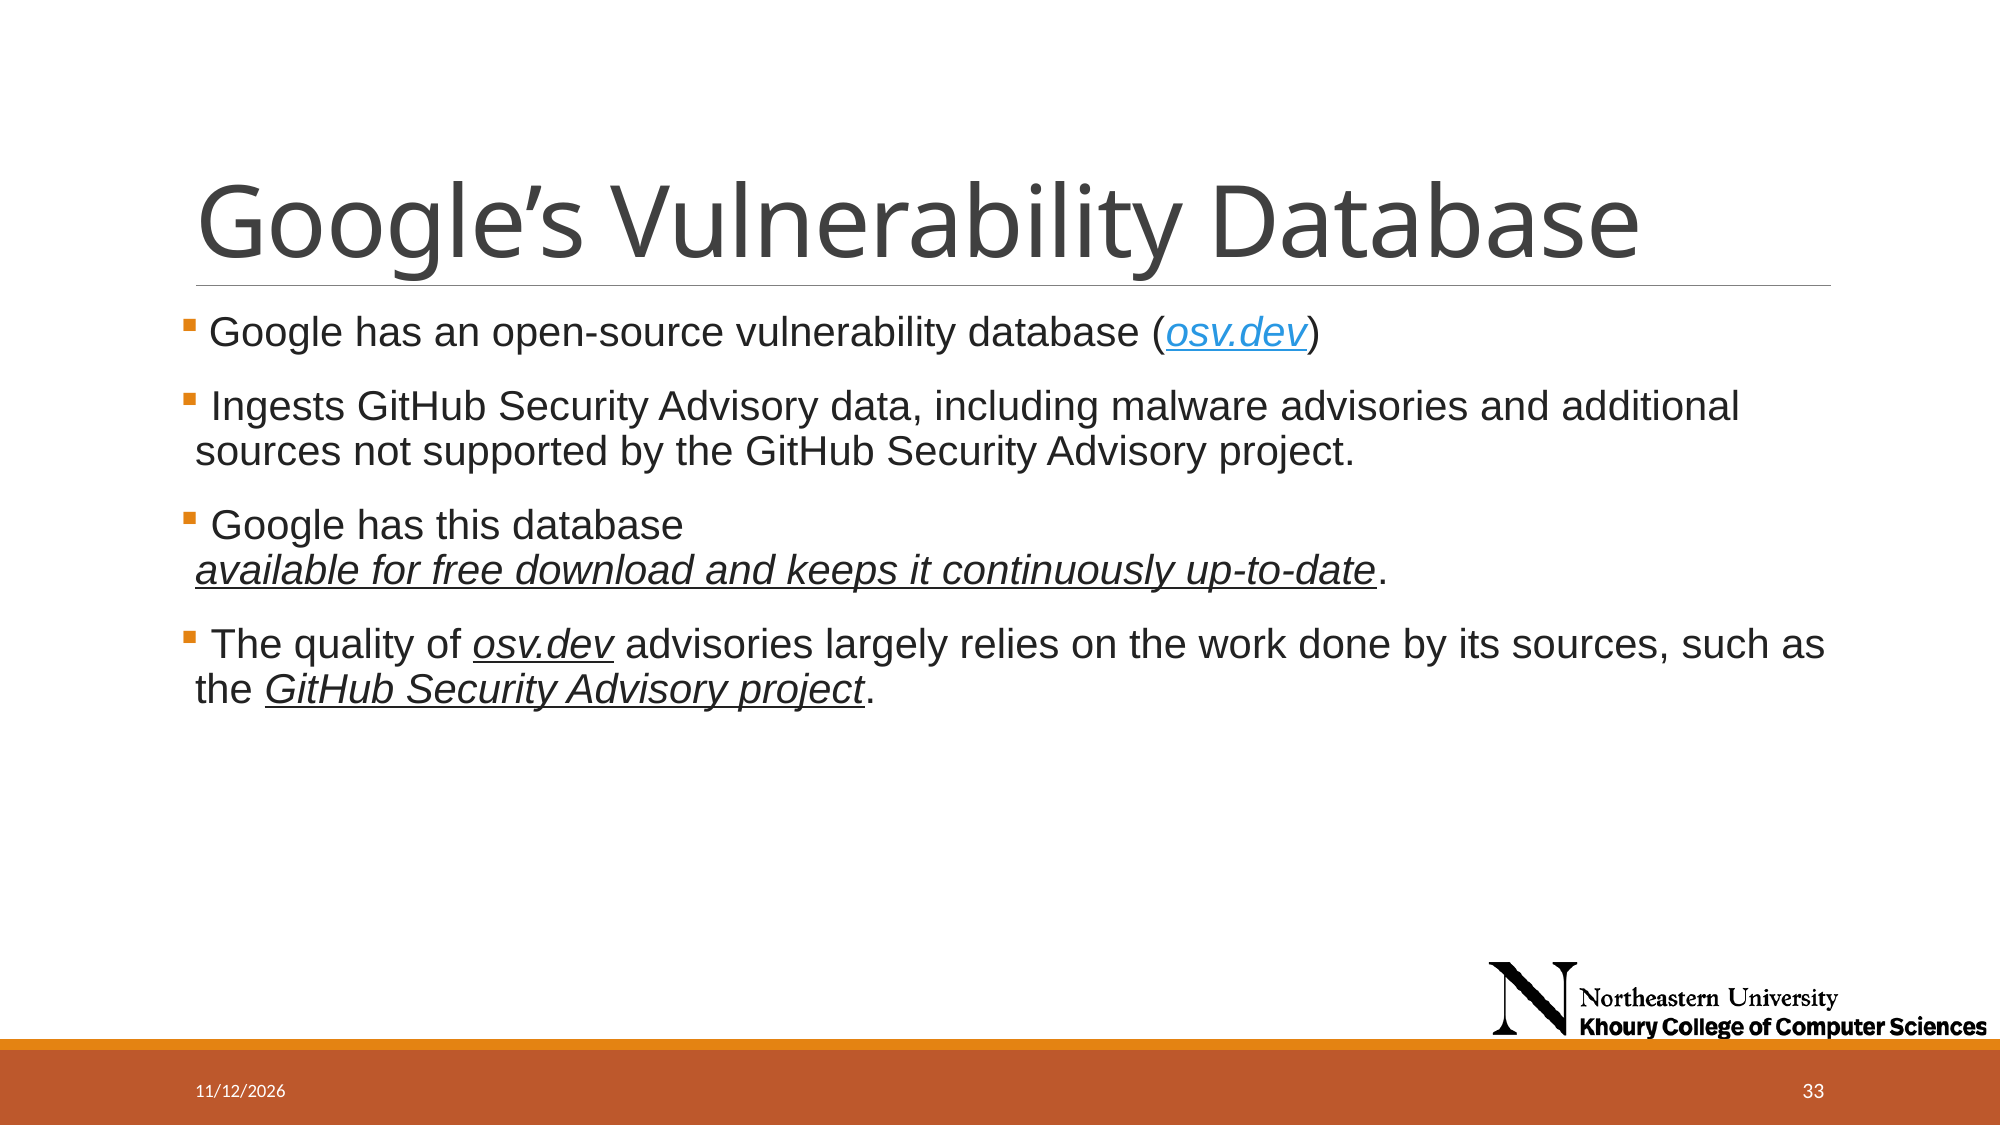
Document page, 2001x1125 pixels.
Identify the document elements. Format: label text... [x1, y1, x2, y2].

list Google has an open-source vulnerability database (osv.dev) Ingests GitHub Security Advisory data, including malware advisories and additional sources not supported by the GitHub Security Advisory project. Google has this database available for free download and keeps it continuously up-to-date. The quality of osv.dev advisories largely relies on the work done by its sources, such as the GitHub Security Advisory project. [180, 302, 1830, 963]
title Google’s Vulnerability Database [180, 47, 1830, 285]
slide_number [180, 1059, 586, 1120]
slide_number 33 [1624, 1059, 1840, 1120]
picture [1488, 962, 1987, 1039]
